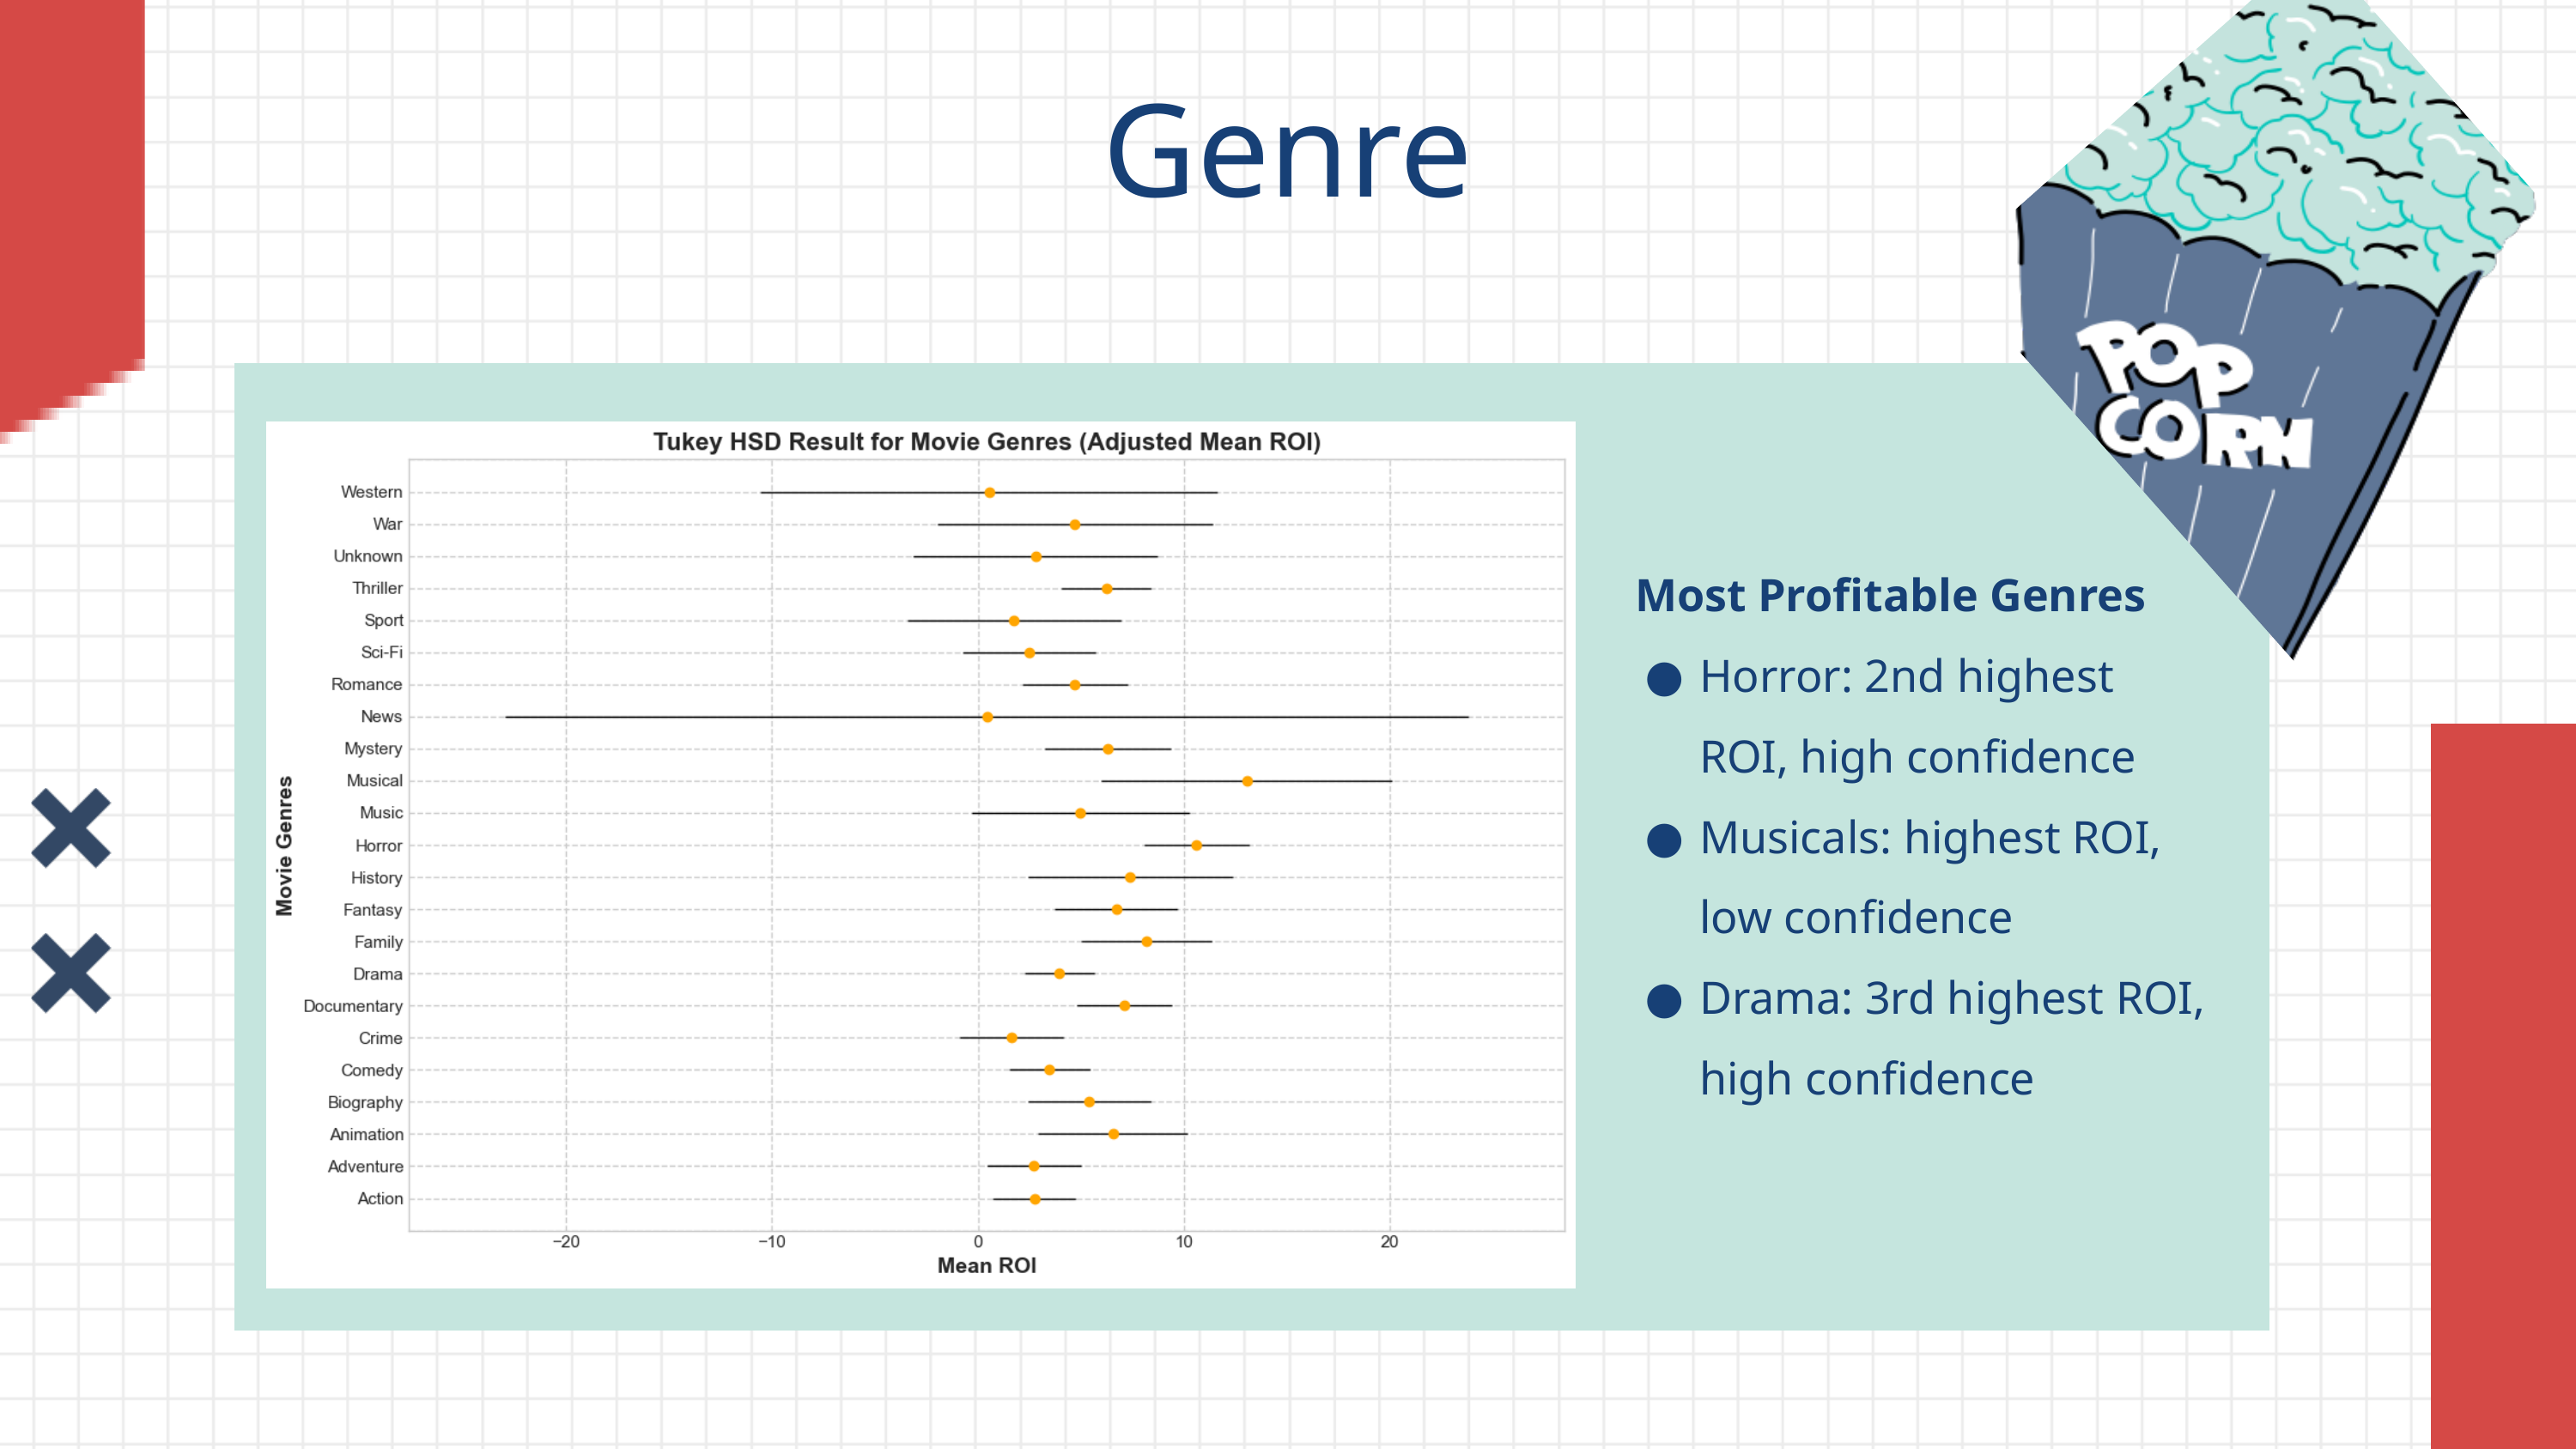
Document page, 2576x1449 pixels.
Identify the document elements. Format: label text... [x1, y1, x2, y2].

text_box [0, 0, 2576, 1449]
text_box [31, 788, 112, 870]
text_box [234, 325, 2270, 1331]
text_box Genre [752, 37, 1824, 223]
text_box [31, 933, 112, 1015]
text_box [1947, 0, 2576, 681]
text_box [2431, 724, 2576, 1449]
picture [266, 421, 1576, 1288]
text_box [0, 0, 145, 724]
